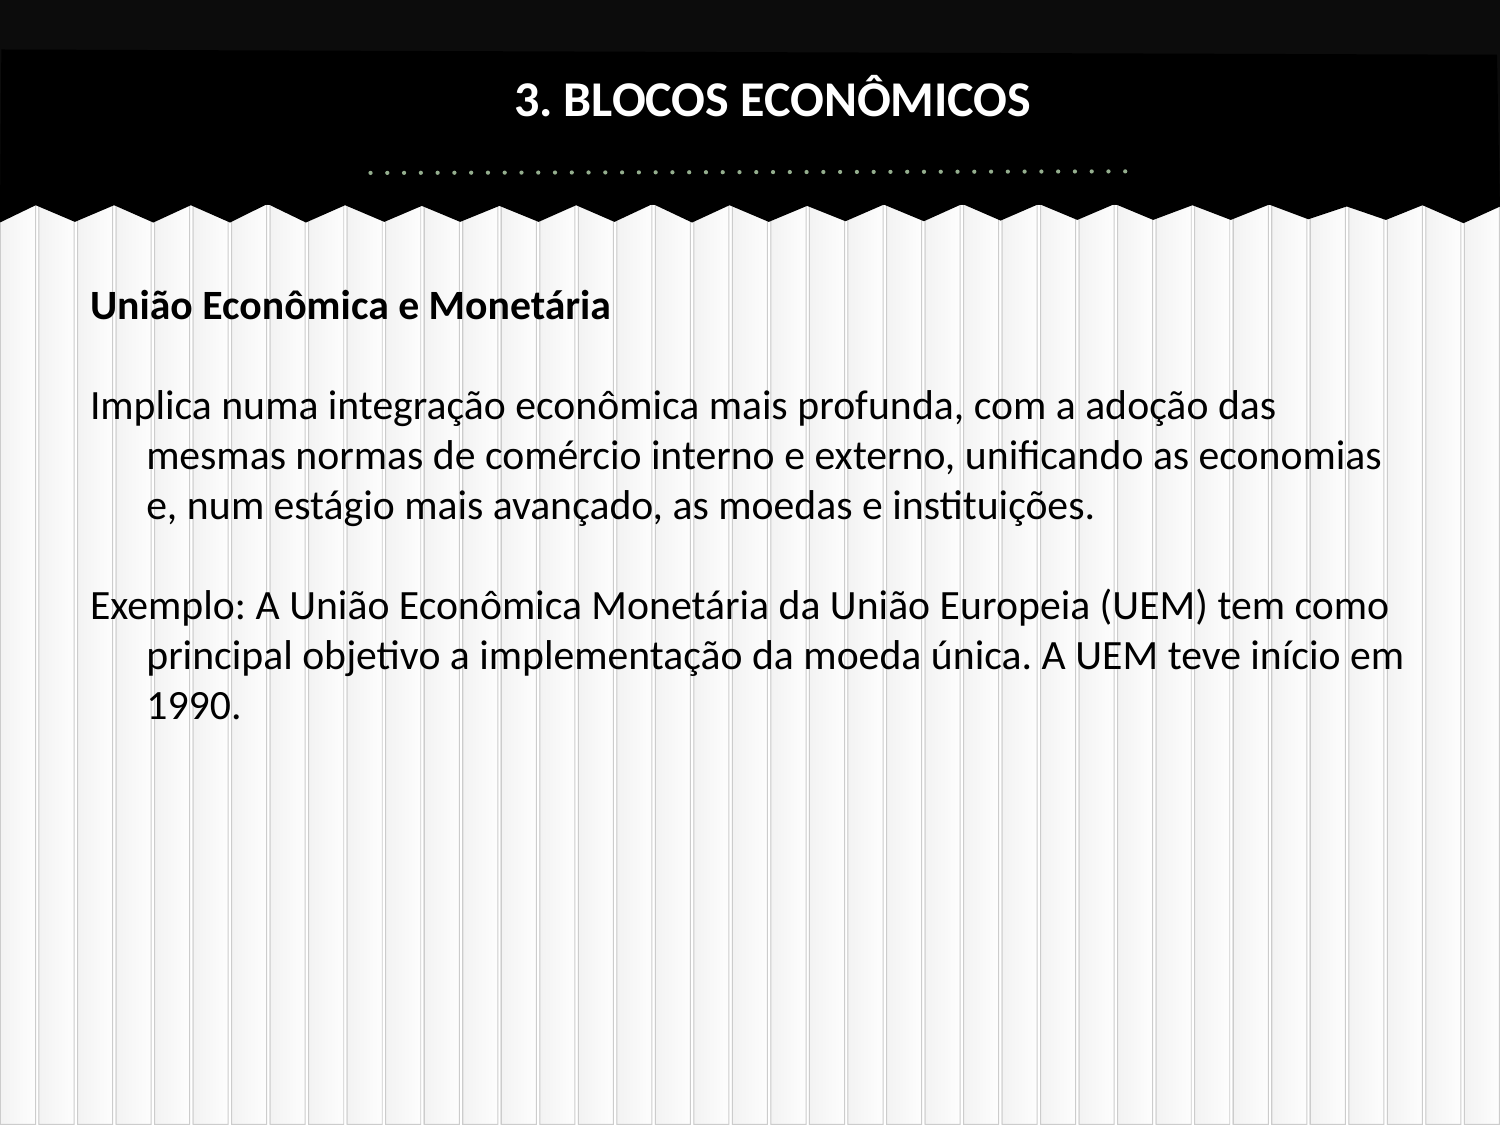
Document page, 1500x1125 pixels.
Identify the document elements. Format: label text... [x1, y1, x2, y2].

list União Econômica e Monetária Implica numa integração econômica mais profunda, com a adoção das mesmas normas de comércio interno e externo, unificando as economias e, num estágio mais avançado, as moedas e instituições. Exemplo: A União Econômica Monetária da União Europeia (UEM) tem como principal objetivo a implementação da moeda única. A UEM teve início em 1990. [75, 262, 1425, 993]
title 3. BLOCOS ECONÔMICOS [75, 0, 1425, 206]
